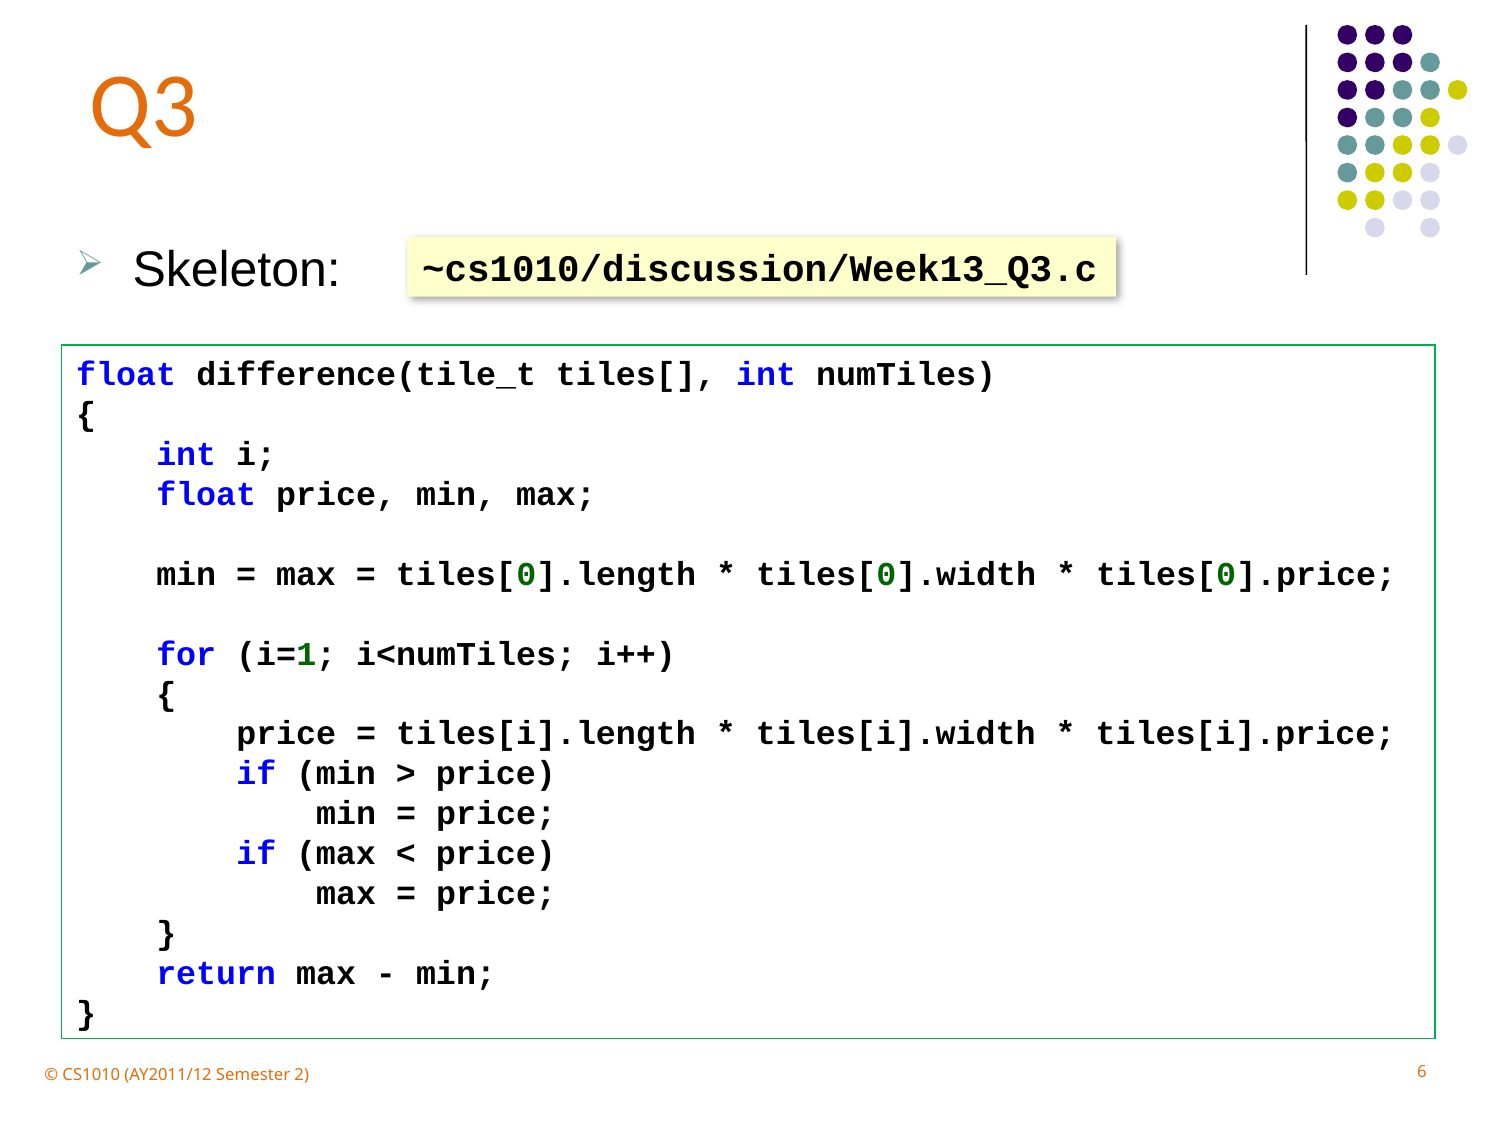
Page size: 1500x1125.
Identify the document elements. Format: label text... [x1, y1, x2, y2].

text_box Q3 [74, 37, 1425, 167]
text_box float difference(tile_t tiles[], int numTiles) { int i; float price, min, max; min = max = tiles[0].length * tiles[0].width * tiles[0].price; for (i=1; i<numTiles; i++) { price = tiles[i].length * tiles[i].width * tiles[i].price; if (min > price) min = price; if (max < price) max = price; } return max - min; } [61, 344, 1435, 1039]
footer © CS1010 (AY2011/12 Semester 2) [29, 1055, 442, 1125]
text_box ~cs1010/discussion/Week13_Q3.c [405, 235, 1118, 299]
text_box 6 [1349, 1054, 1435, 1084]
text_box Skeleton: [61, 229, 1435, 305]
